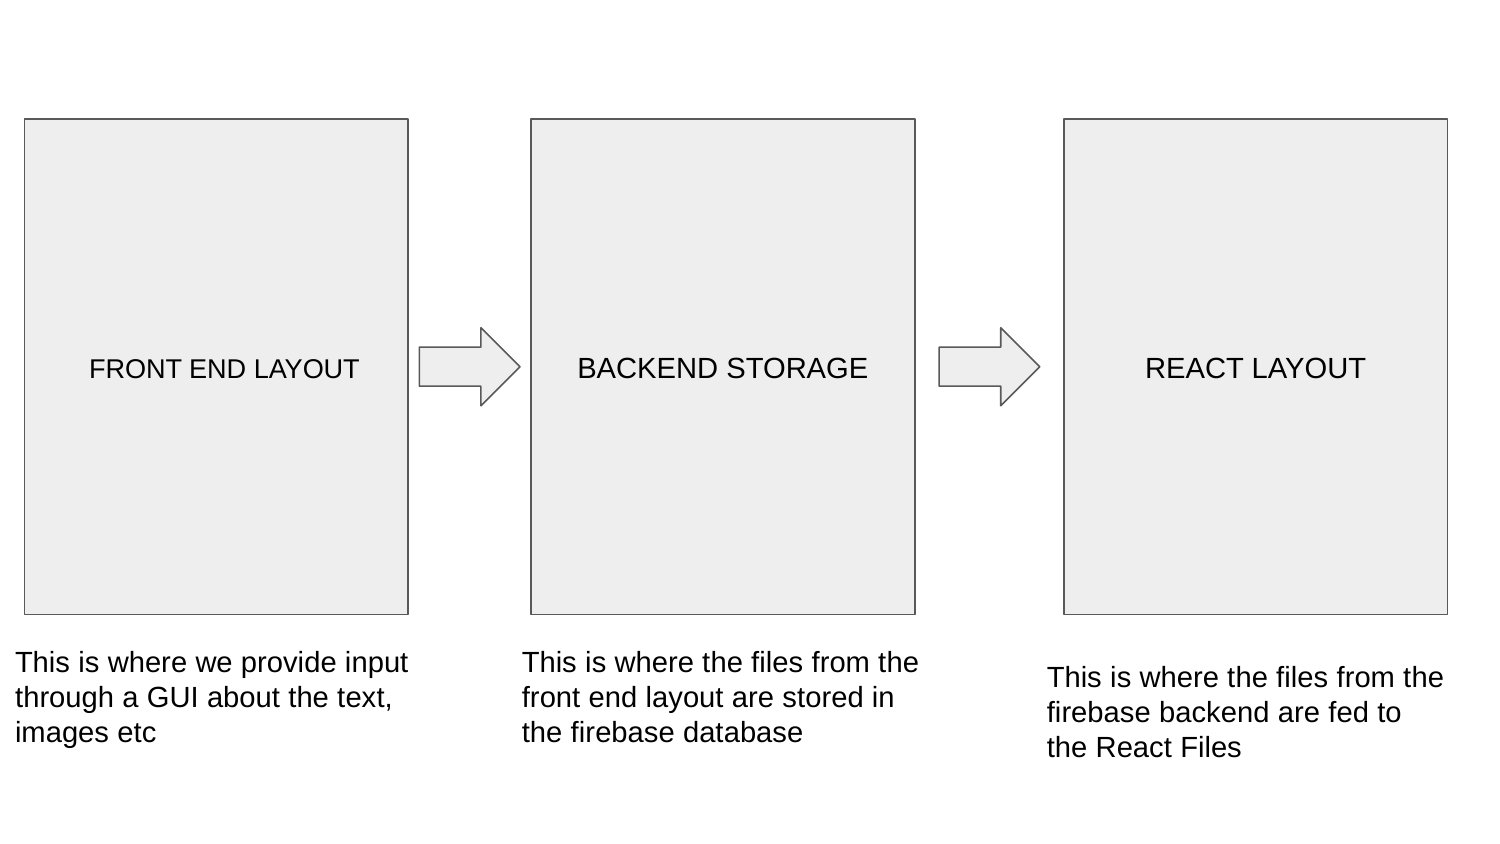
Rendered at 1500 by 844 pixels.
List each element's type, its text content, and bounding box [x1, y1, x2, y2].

text_box [419, 327, 520, 406]
text_box FRONT END LAYOUT [24, 118, 408, 615]
text_box This is where the files from the firebase backend are fed to the React Files [1031, 643, 1465, 778]
text_box This is where the files from the front end layout are stored in the firebase database [506, 628, 940, 764]
text_box This is where we provide input through a GUI about the text, images etc [0, 628, 433, 764]
text_box REACT LAYOUT [1063, 118, 1448, 615]
text_box BACKEND STORAGE [531, 118, 915, 615]
text_box [939, 327, 1040, 406]
